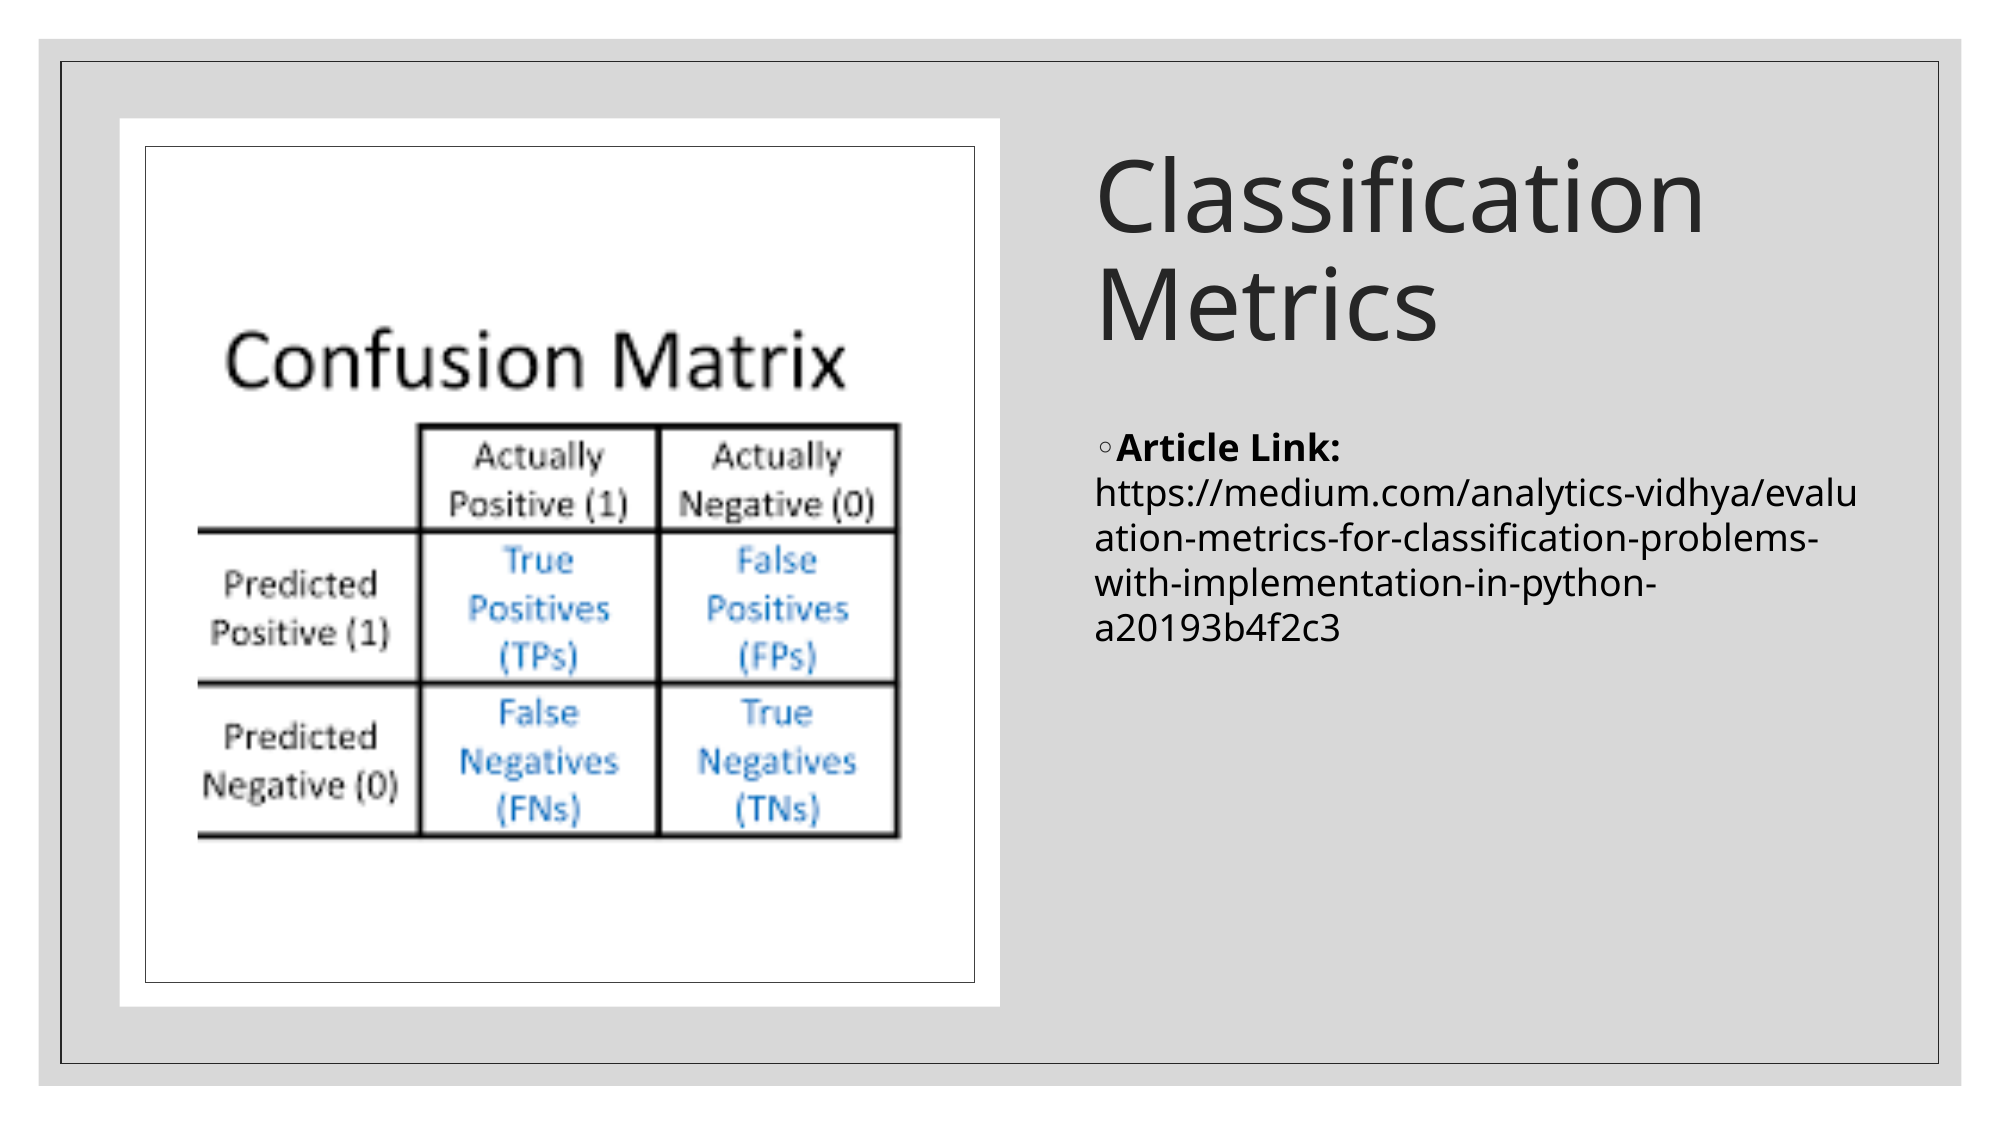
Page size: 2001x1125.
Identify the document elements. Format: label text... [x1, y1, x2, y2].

text_box [61, 61, 1939, 1064]
text_box [119, 118, 1000, 1007]
text_box [38, 38, 1962, 1086]
text_box [0, 0, 2000, 1125]
list Article Link: https://medium.com/analytics-vidhya/evaluation-metrics-for-classification-problems-with-implementation-in-python-a20193b4f2c3 [1079, 416, 1893, 990]
picture [197, 263, 922, 865]
text_box [145, 146, 975, 983]
title Classification Metrics [1079, 119, 1893, 390]
